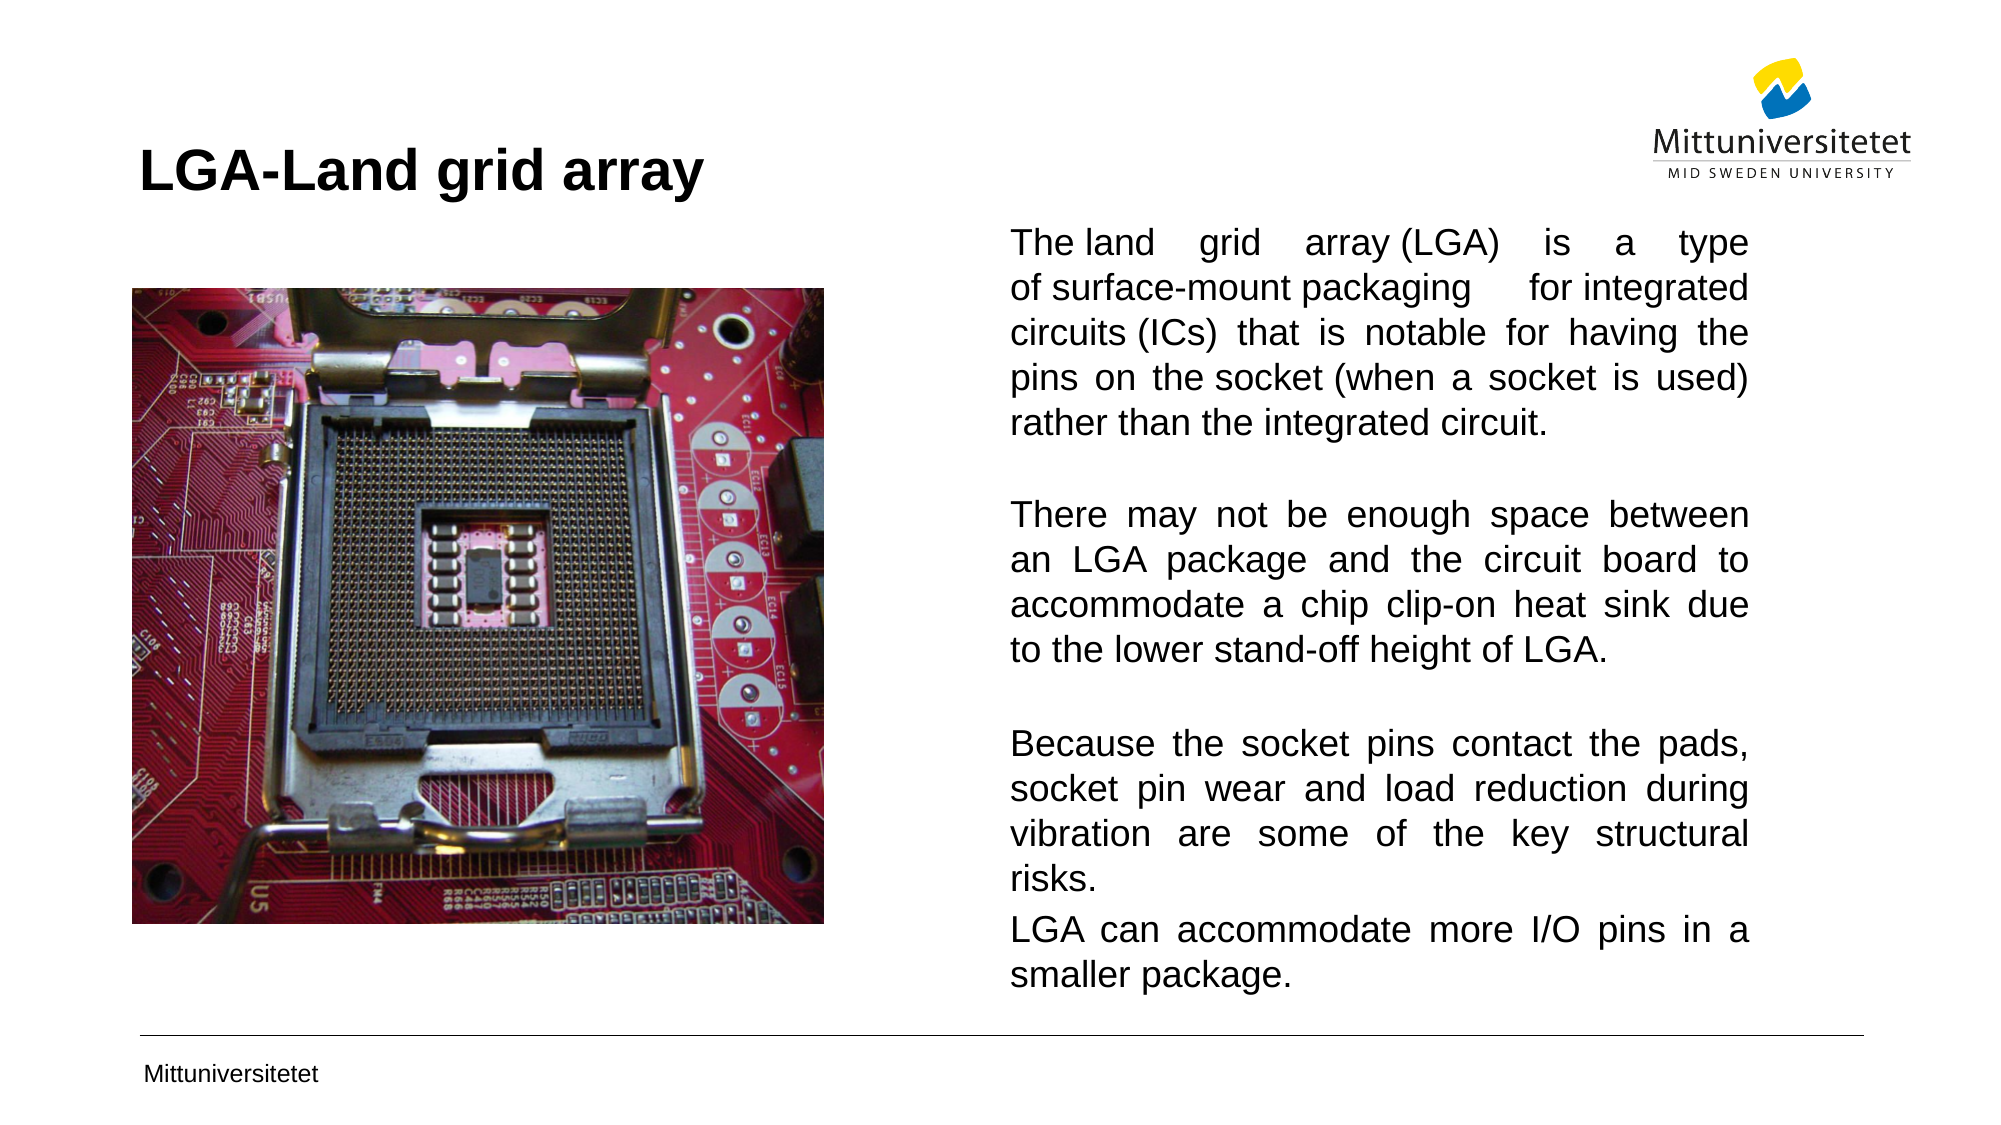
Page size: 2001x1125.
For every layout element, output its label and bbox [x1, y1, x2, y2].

picture [1653, 58, 1911, 178]
text_box [124, 124, 1765, 1003]
